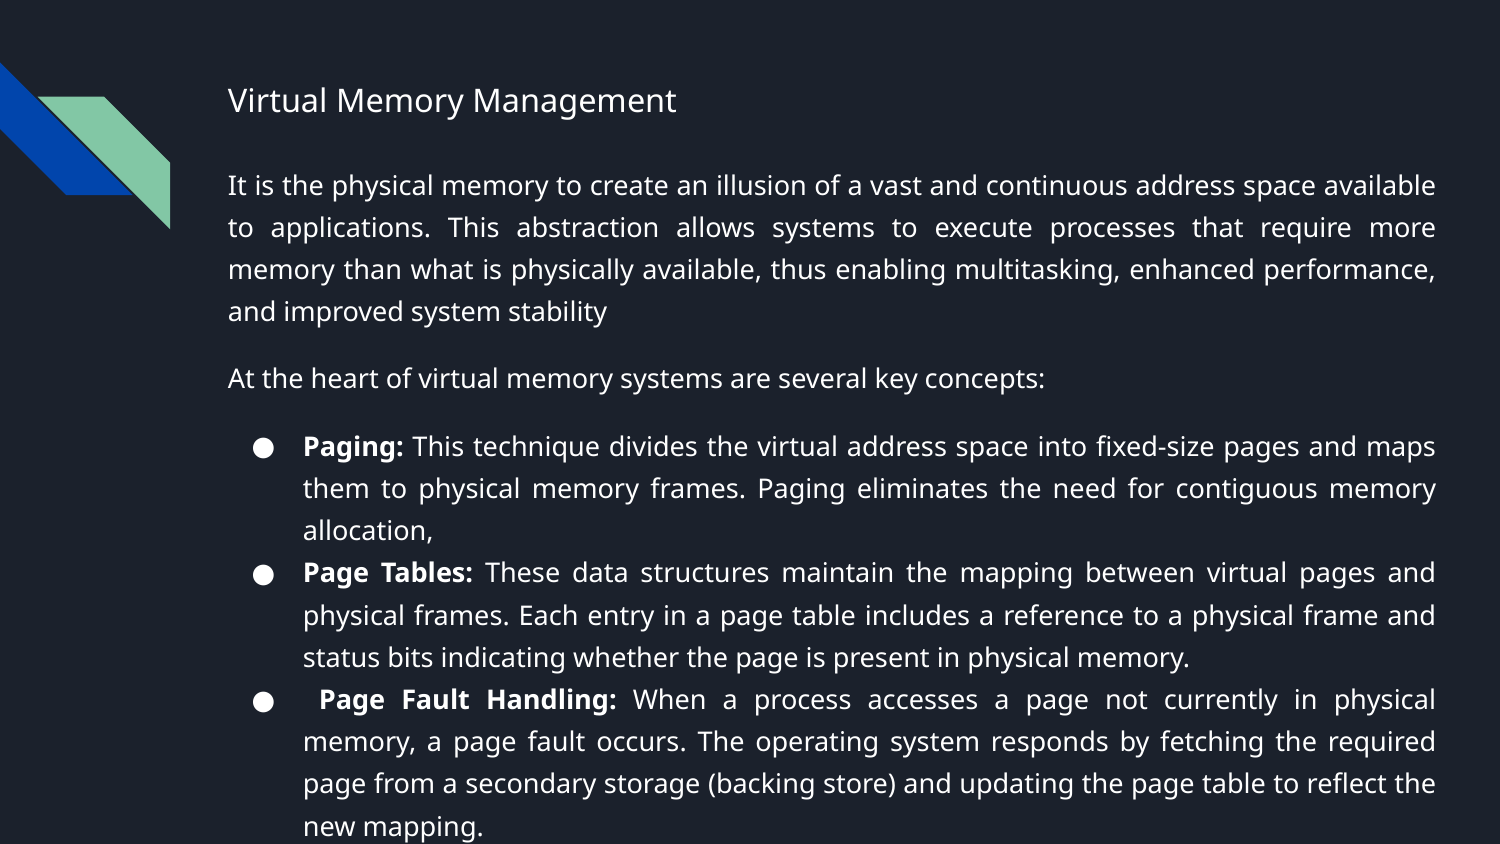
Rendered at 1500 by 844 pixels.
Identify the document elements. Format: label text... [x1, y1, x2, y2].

title Virtual Memory Management [212, 64, 1368, 134]
list It is the physical memory to create an illusion of a vast and continuous address space available to applications. This abstraction allows systems to execute processes that require more memory than what is physically available, thus enabling multitasking, enhanced performance, and improved system stability At the heart of virtual memory systems are several key concepts: Paging: This technique divides the virtual address space into fixed-size pages and maps them to physical memory frames. Paging eliminates the need for contiguous memory allocation, Page Tables: These data structures maintain the mapping between virtual pages and physical frames. Each entry in a page table includes a reference to a physical frame and status bits indicating whether the page is present in physical memory. Page Fault Handling: When a process accesses a page not currently in physical memory, a page fault occurs. The operating system responds by fetching the required page from a secondary storage (backing store) and updating the page table to reflect the new mapping. [212, 143, 1451, 789]
